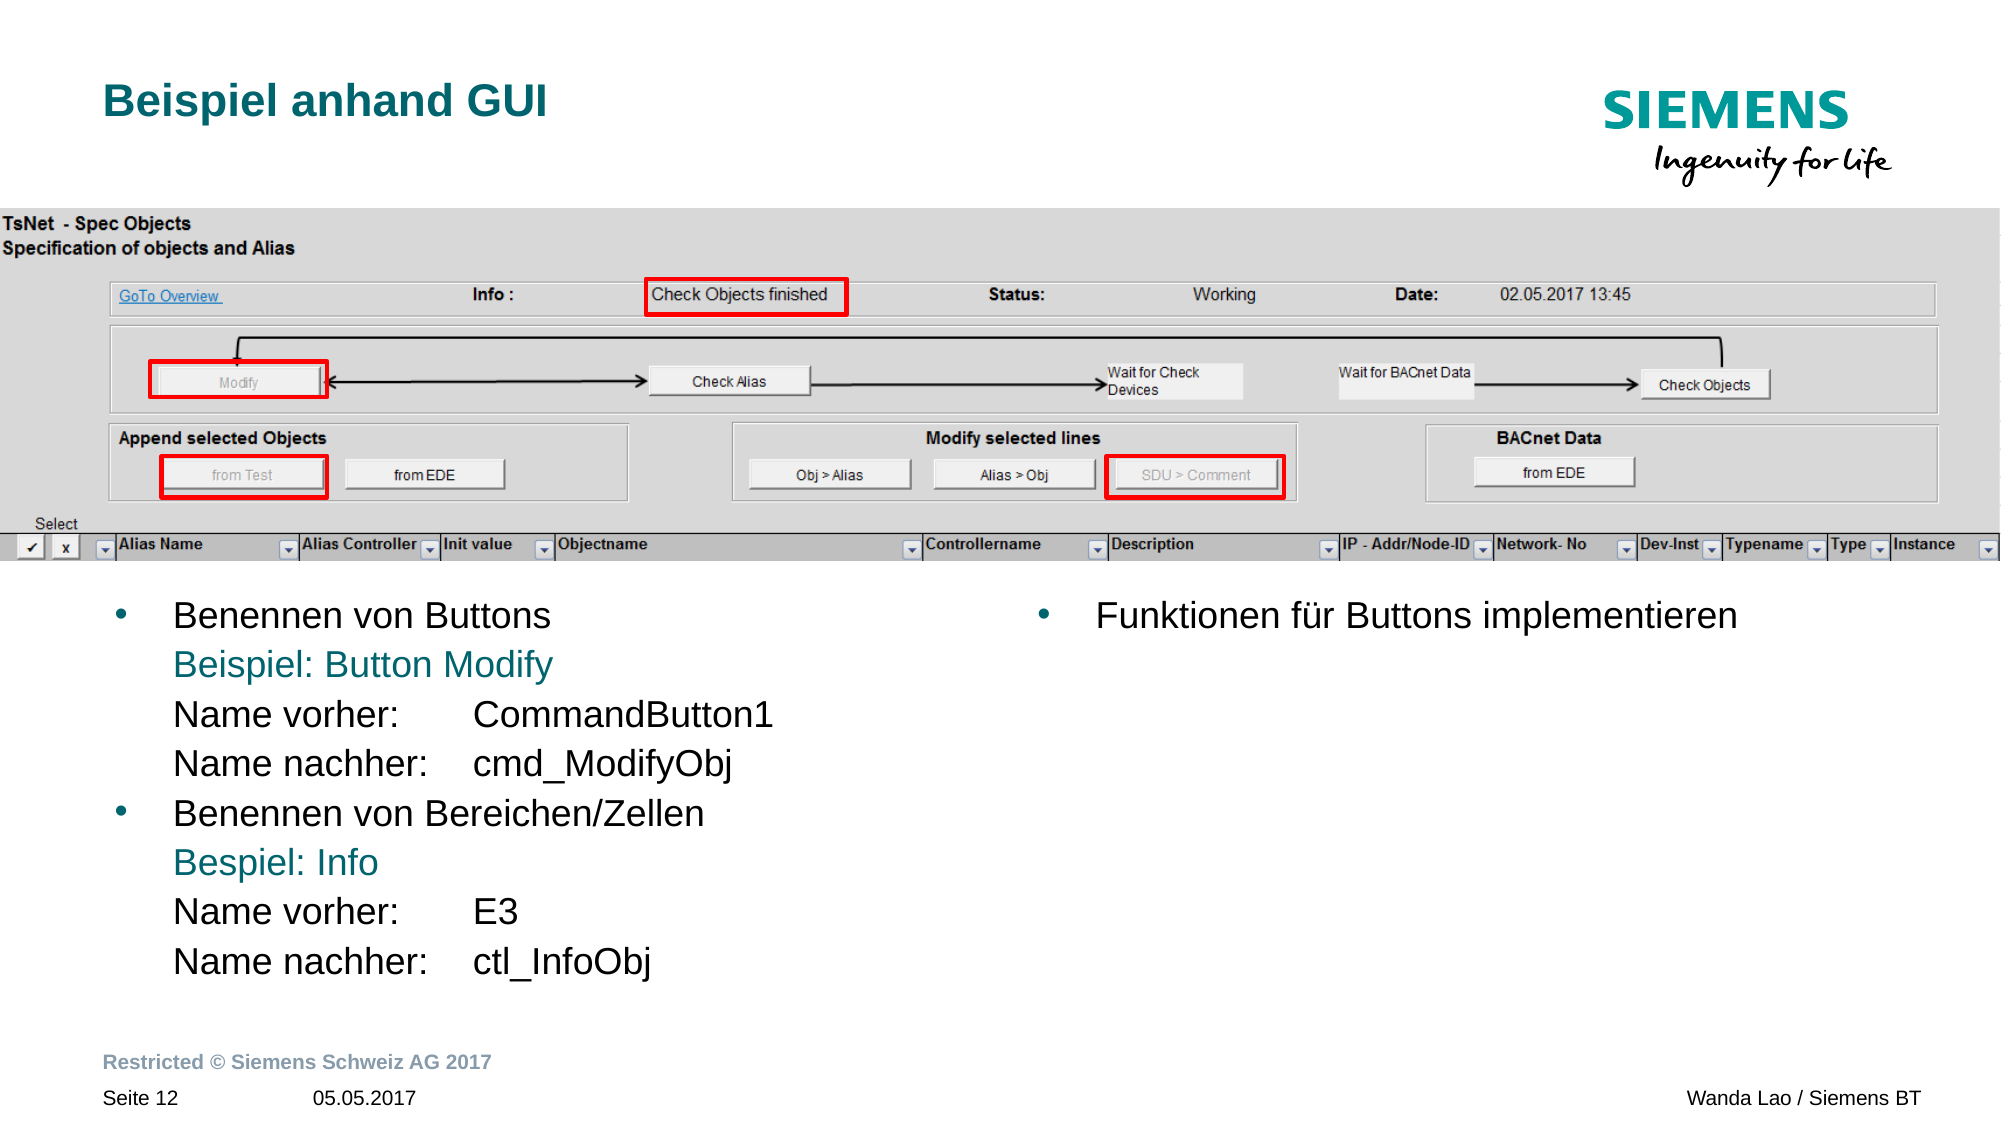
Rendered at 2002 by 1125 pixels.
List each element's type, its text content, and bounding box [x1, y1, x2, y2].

title Beispiel anhand GUI [0, 0, 2001, 206]
picture [0, 208, 2001, 562]
text_box Funktionen für Buttons implementieren [1037, 586, 1936, 1001]
list Benennen von Buttons Beispiel: Button Modify Name vorher: CommandButton1 Name nachher: cmd_ModifyObj Benennen von Bereichen/Zellen Bespiel: Info Name vorher: E3 Name nachher: ctl_InfoObj [114, 585, 1013, 977]
